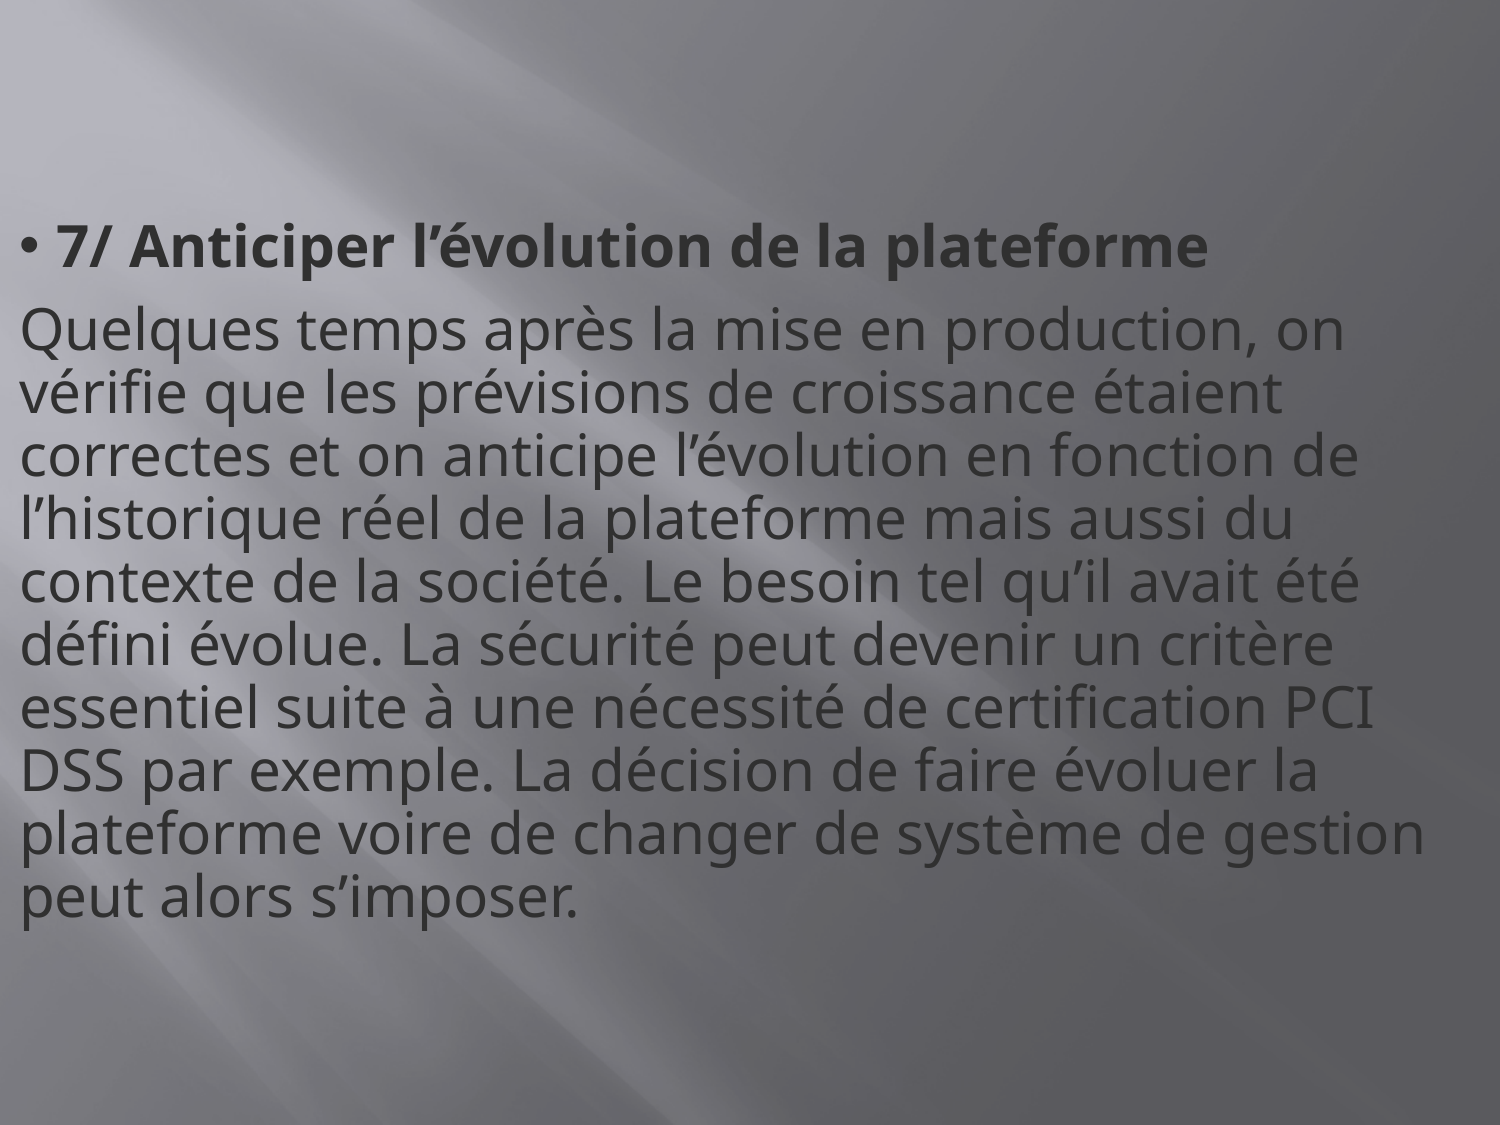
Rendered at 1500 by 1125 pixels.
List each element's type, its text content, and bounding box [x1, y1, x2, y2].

picture [0, 0, 1500, 1125]
subtitle 7/ Anticiper l’évolution de la plateforme Quelques temps après la mise en production, on vérifie que les prévisions de croissance étaient correctes et on anticipe l’évolution en fonction de l’historique réel de la plateforme mais aussi du contexte de la société. Le besoin tel qu’il avait été défini évolue. La sécurité peut devenir un critère essentiel suite à une nécessité de certification PCI DSS par exemple. La décision de faire évoluer la plateforme voire de changer de système de gestion peut alors s’imposer. [19, 216, 1474, 931]
